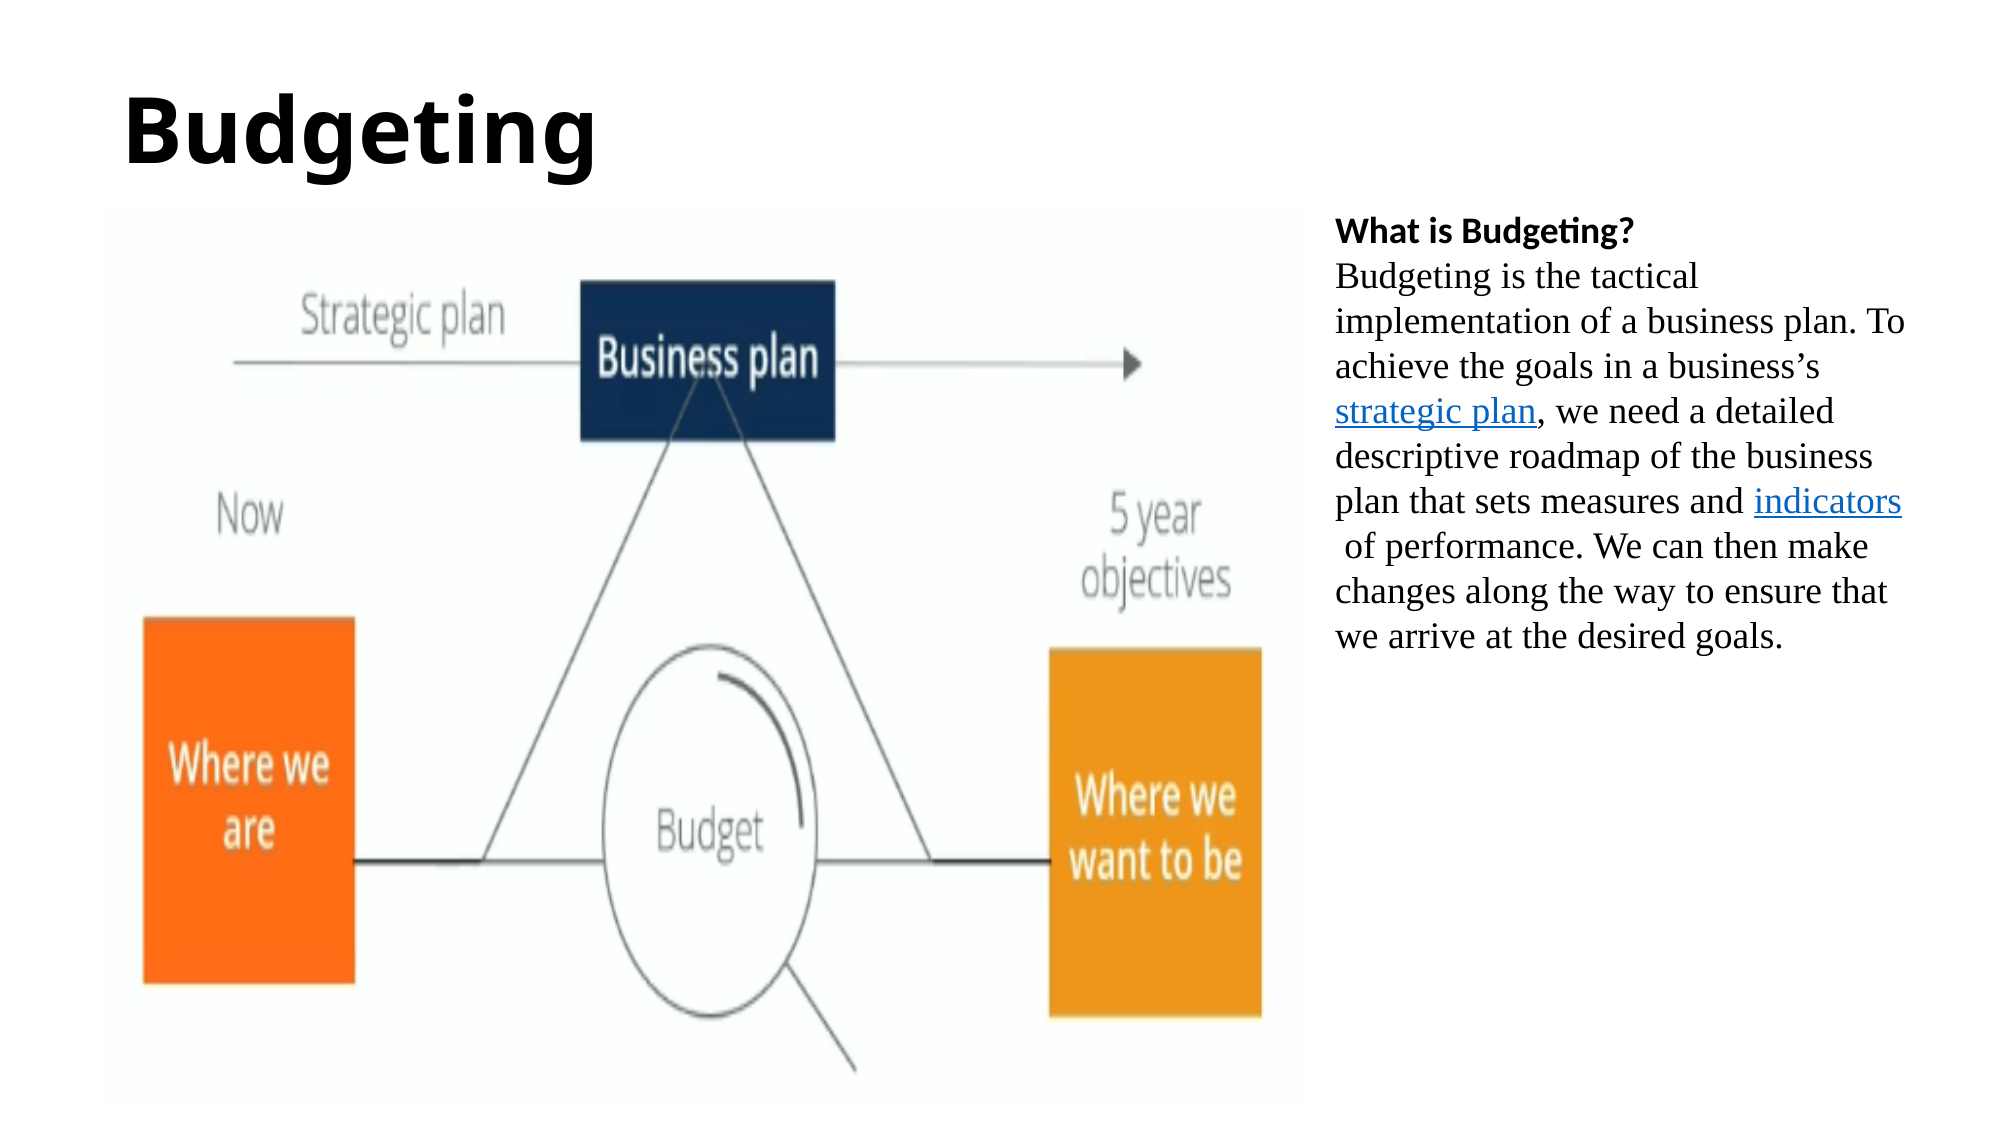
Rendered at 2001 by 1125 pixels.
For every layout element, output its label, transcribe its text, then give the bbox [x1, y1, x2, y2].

text_box What is Budgeting? Budgeting is the tactical implementation of a business plan. To achieve the goals in a business’s strategic plan, we need a detailed descriptive roadmap of the business plan that sets measures and indicators of performance. We can then make changes along the way to ensure that we arrive at the desired goals. [1320, 199, 1927, 664]
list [105, 204, 1301, 1106]
title Budgeting [106, 74, 1649, 194]
